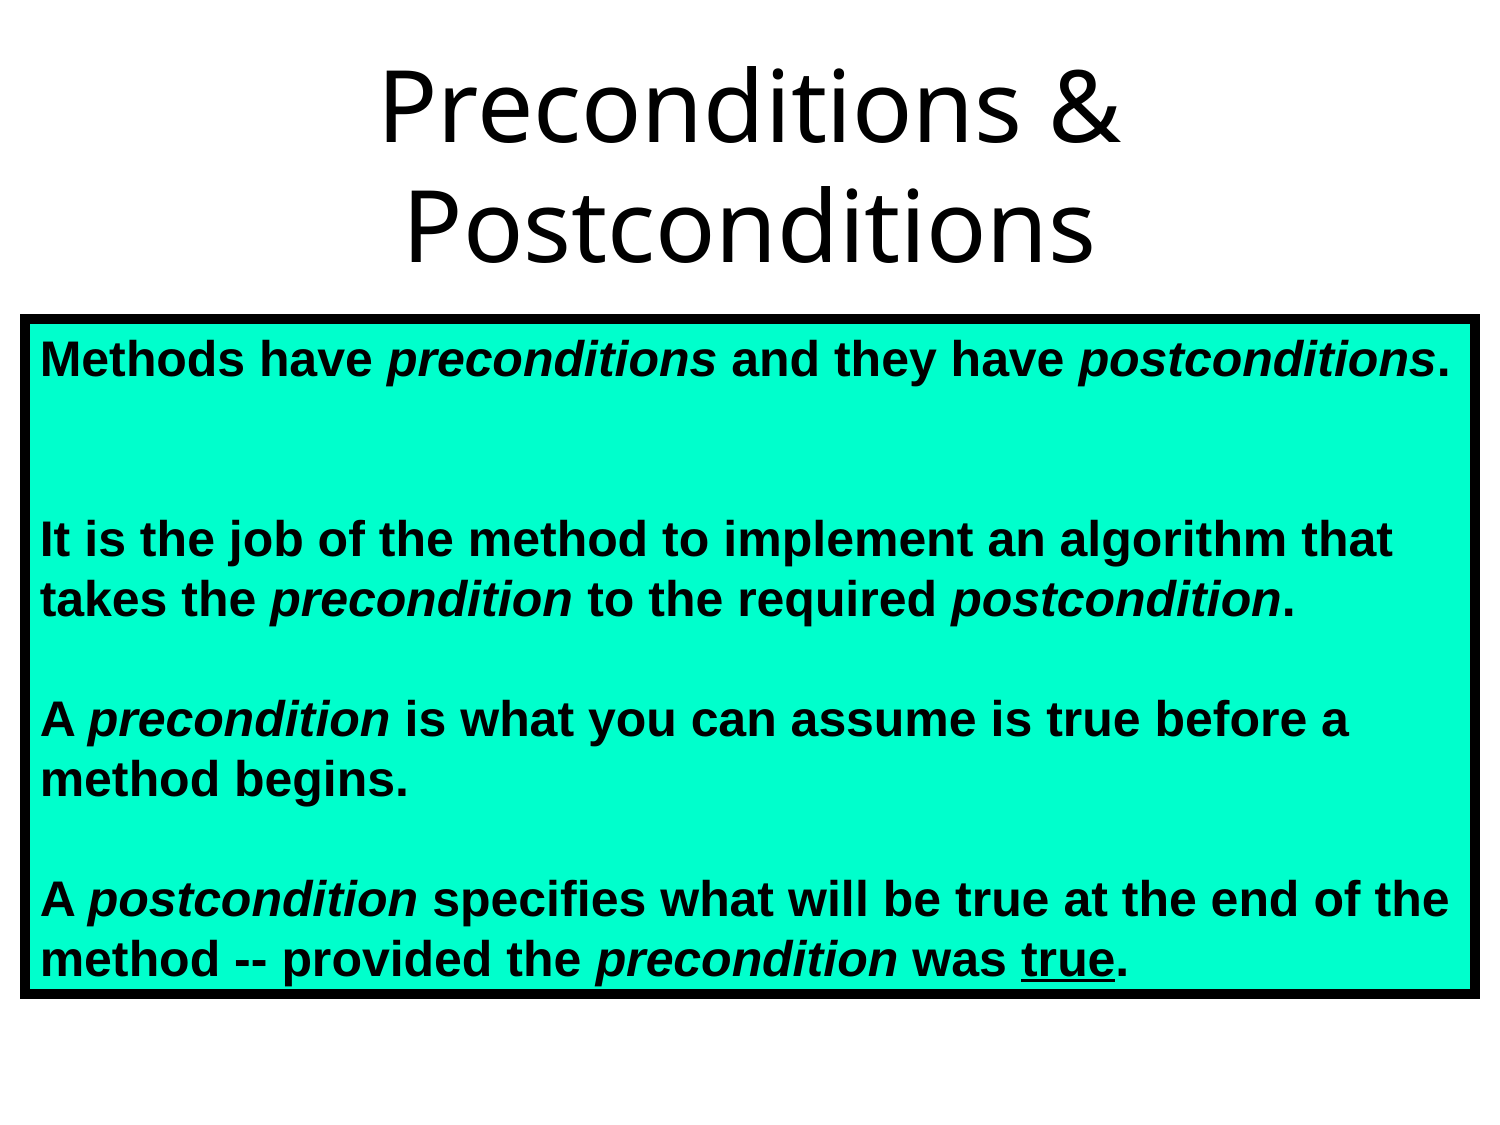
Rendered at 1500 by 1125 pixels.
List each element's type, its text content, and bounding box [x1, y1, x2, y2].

title Preconditions & Postconditions [0, 0, 1500, 325]
text_box Methods have preconditions and they have postconditions. It is the job of the method to implement an algorithm that takes the precondition to the required postcondition. A precondition is what you can assume is true before a method begins. A postcondition specifies what will be true at the end of the method -- provided the precondition was true. [24, 319, 1475, 994]
